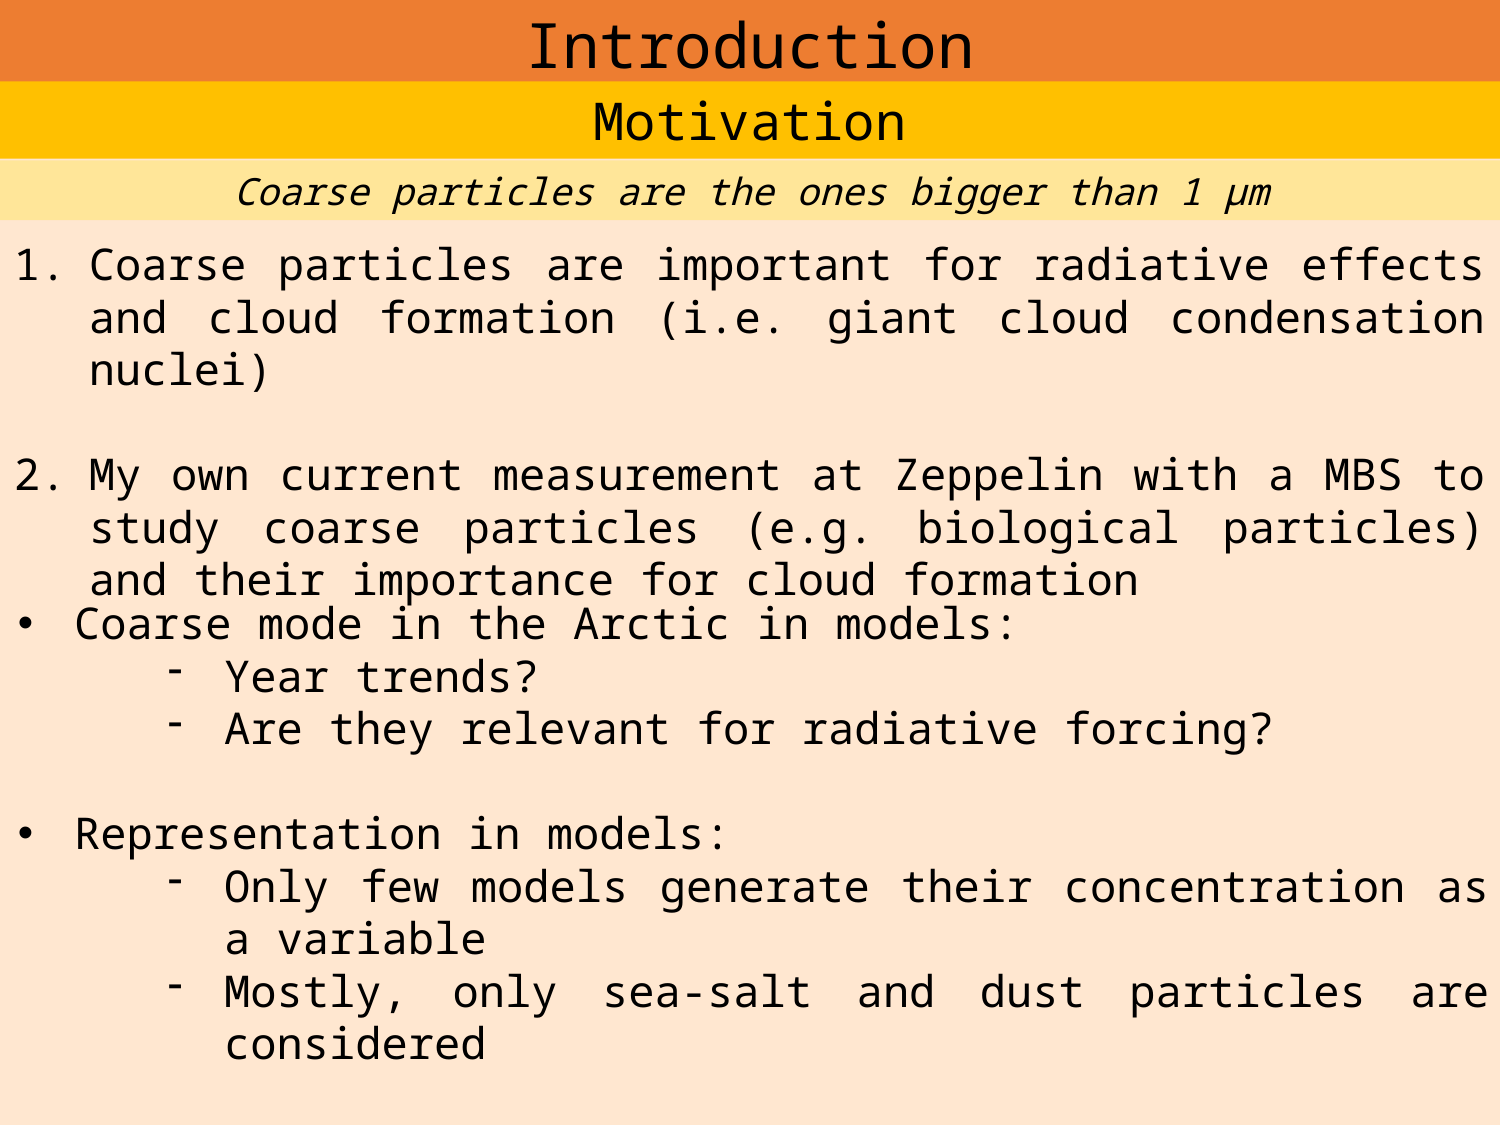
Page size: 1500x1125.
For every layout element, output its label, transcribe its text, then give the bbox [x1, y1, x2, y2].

text_box Motivation [0, 81, 1500, 159]
text_box Coarse particles are the ones bigger than 1 μm [0, 160, 1500, 221]
text_box Coarse particles are important for radiative effects and cloud formation (i.e. giant cloud condensation nuclei) My own current measurement at Zeppelin with a MBS to study coarse particles (e.g. biological particles) and their importance for cloud formation [0, 229, 1500, 612]
text_box Introduction [0, 0, 1500, 81]
text_box Coarse mode in the Arctic in models: Year trends? Are they relevant for radiative forcing? Representation in models: Only few models generate their concentration as a variable Mostly, only sea-salt and dust particles are considered [3, 588, 1500, 1076]
